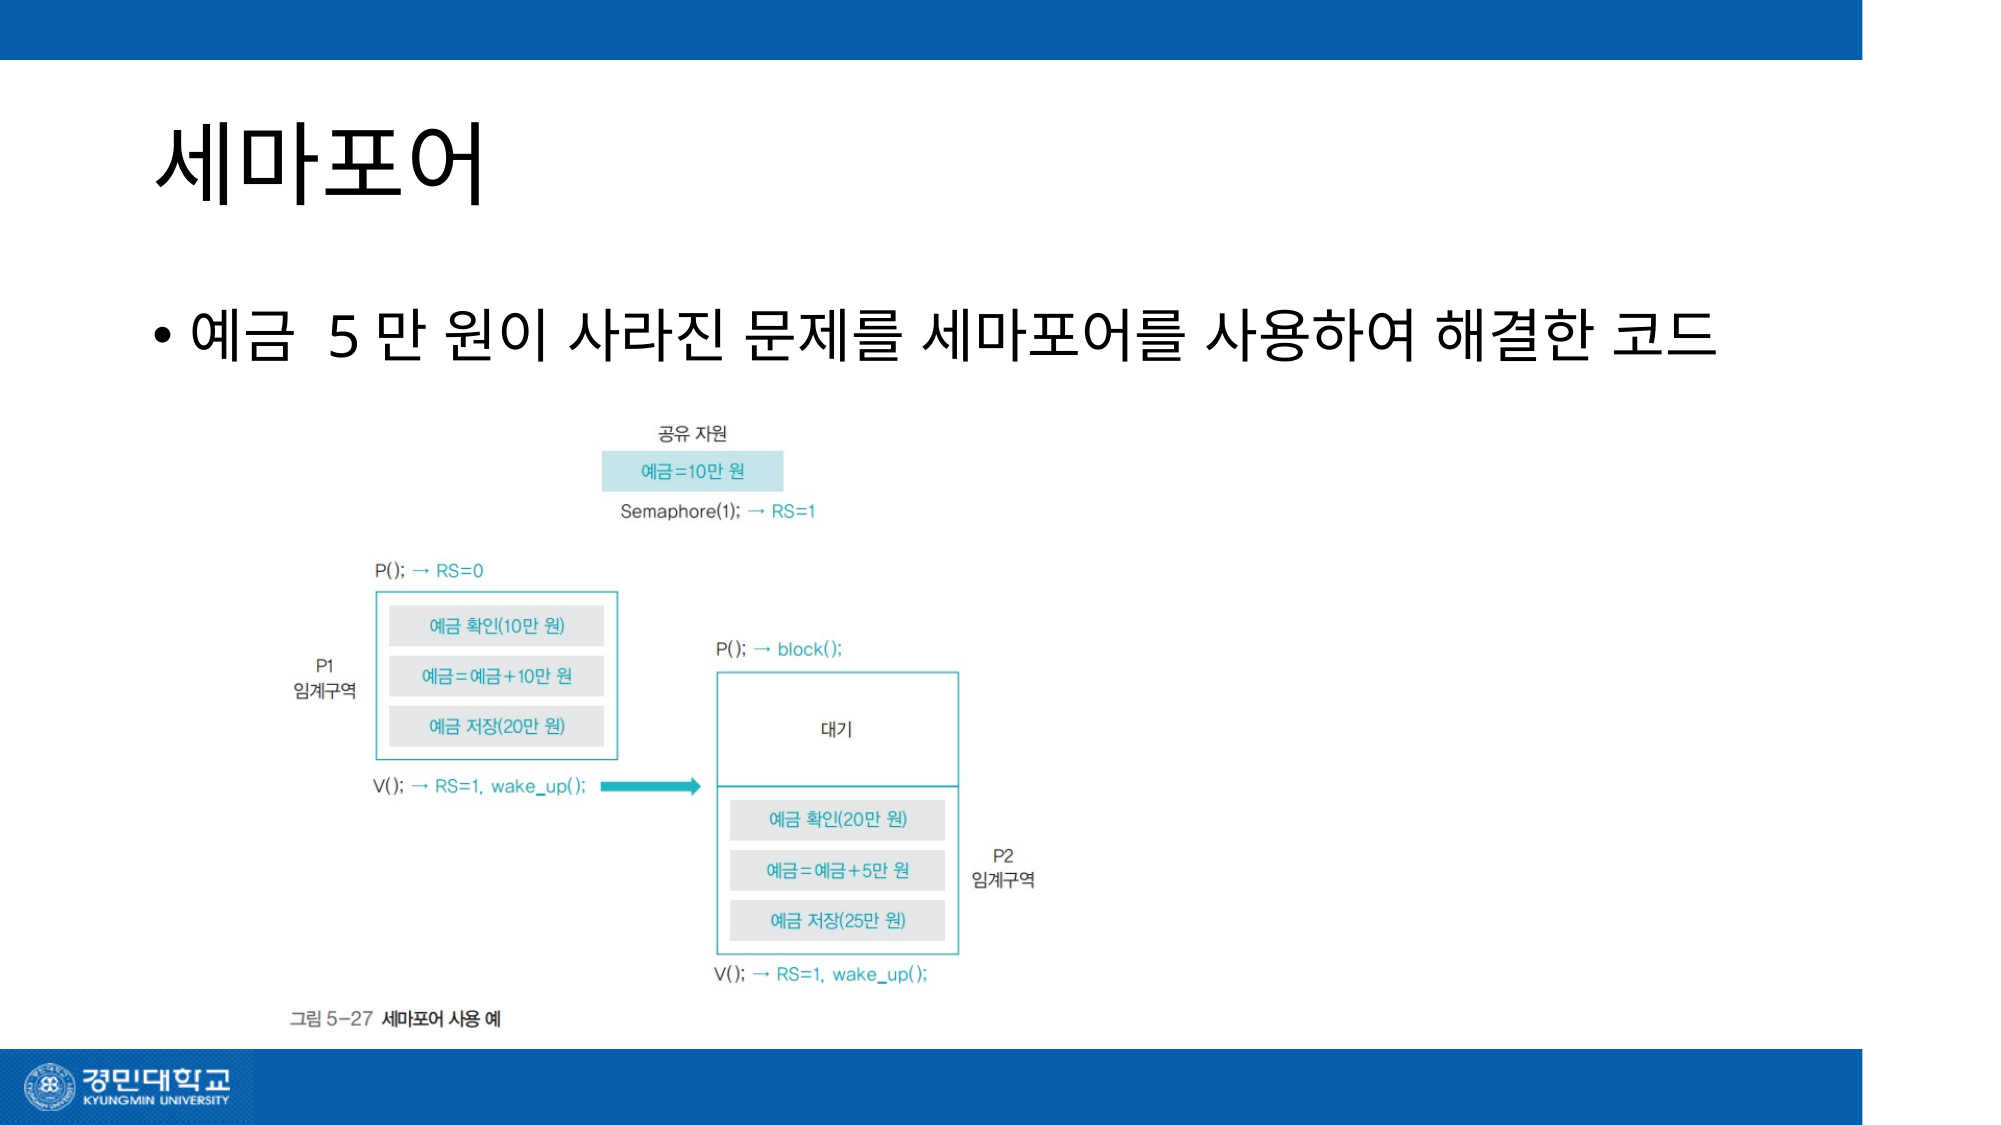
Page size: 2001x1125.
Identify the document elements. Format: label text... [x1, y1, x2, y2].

list 예금 5만 원이 사라진 문제를 세마포어를 사용하여 해결한 코드 [137, 299, 1863, 1014]
title 세마포어 [137, 59, 1863, 278]
picture [285, 407, 1040, 1036]
picture [0, 1049, 253, 1125]
